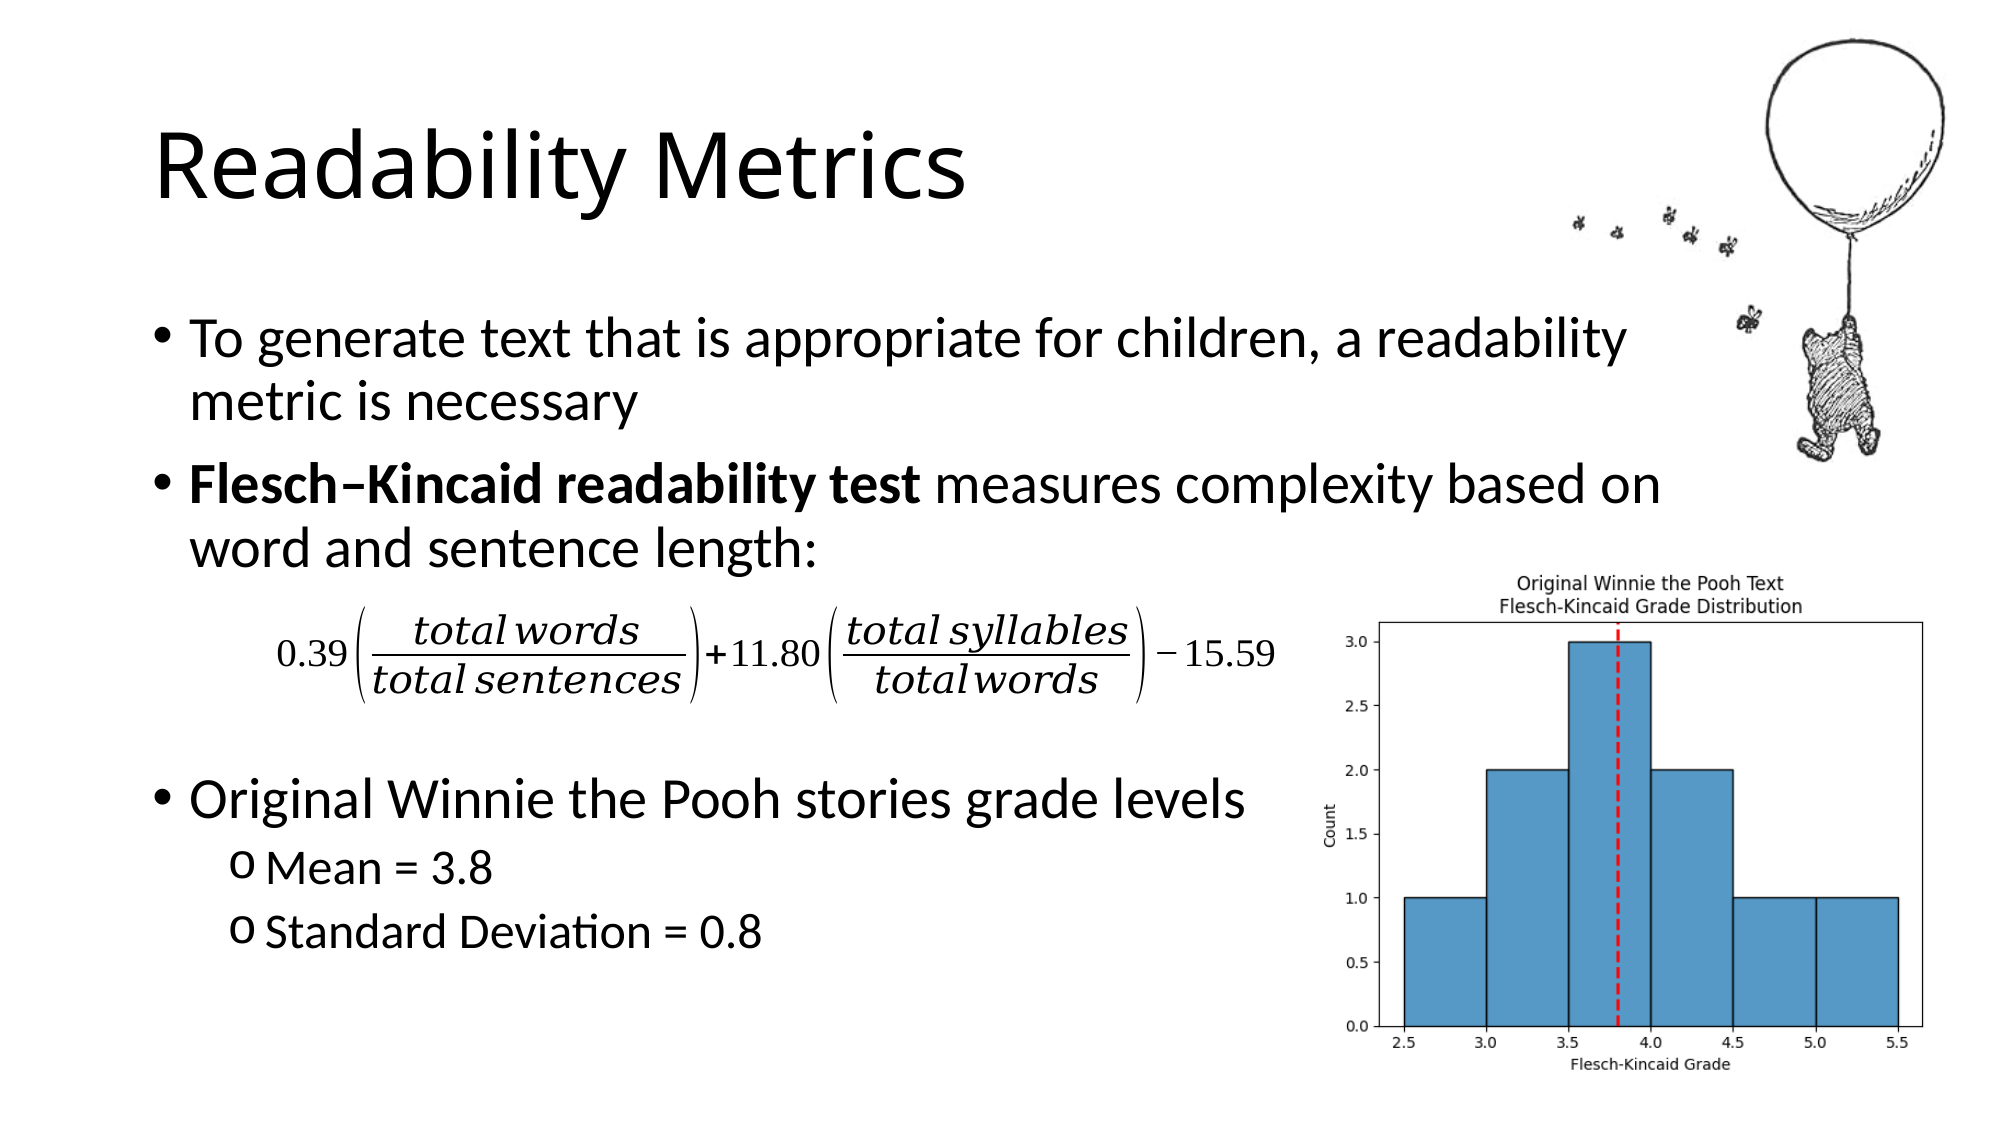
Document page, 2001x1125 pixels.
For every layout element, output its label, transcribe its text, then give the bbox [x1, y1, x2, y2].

picture [1560, 0, 2000, 511]
list To generate text that is appropriate for children, a readability metric is necessary Flesch–Kincaid readability test measures complexity based on word and sentence length: Original Winnie the Pooh stories grade levels Mean = 3.8 Standard Deviation = 0.8 [137, 299, 1794, 1014]
picture [1312, 564, 1933, 1084]
title Readability Metrics [137, 59, 1560, 278]
